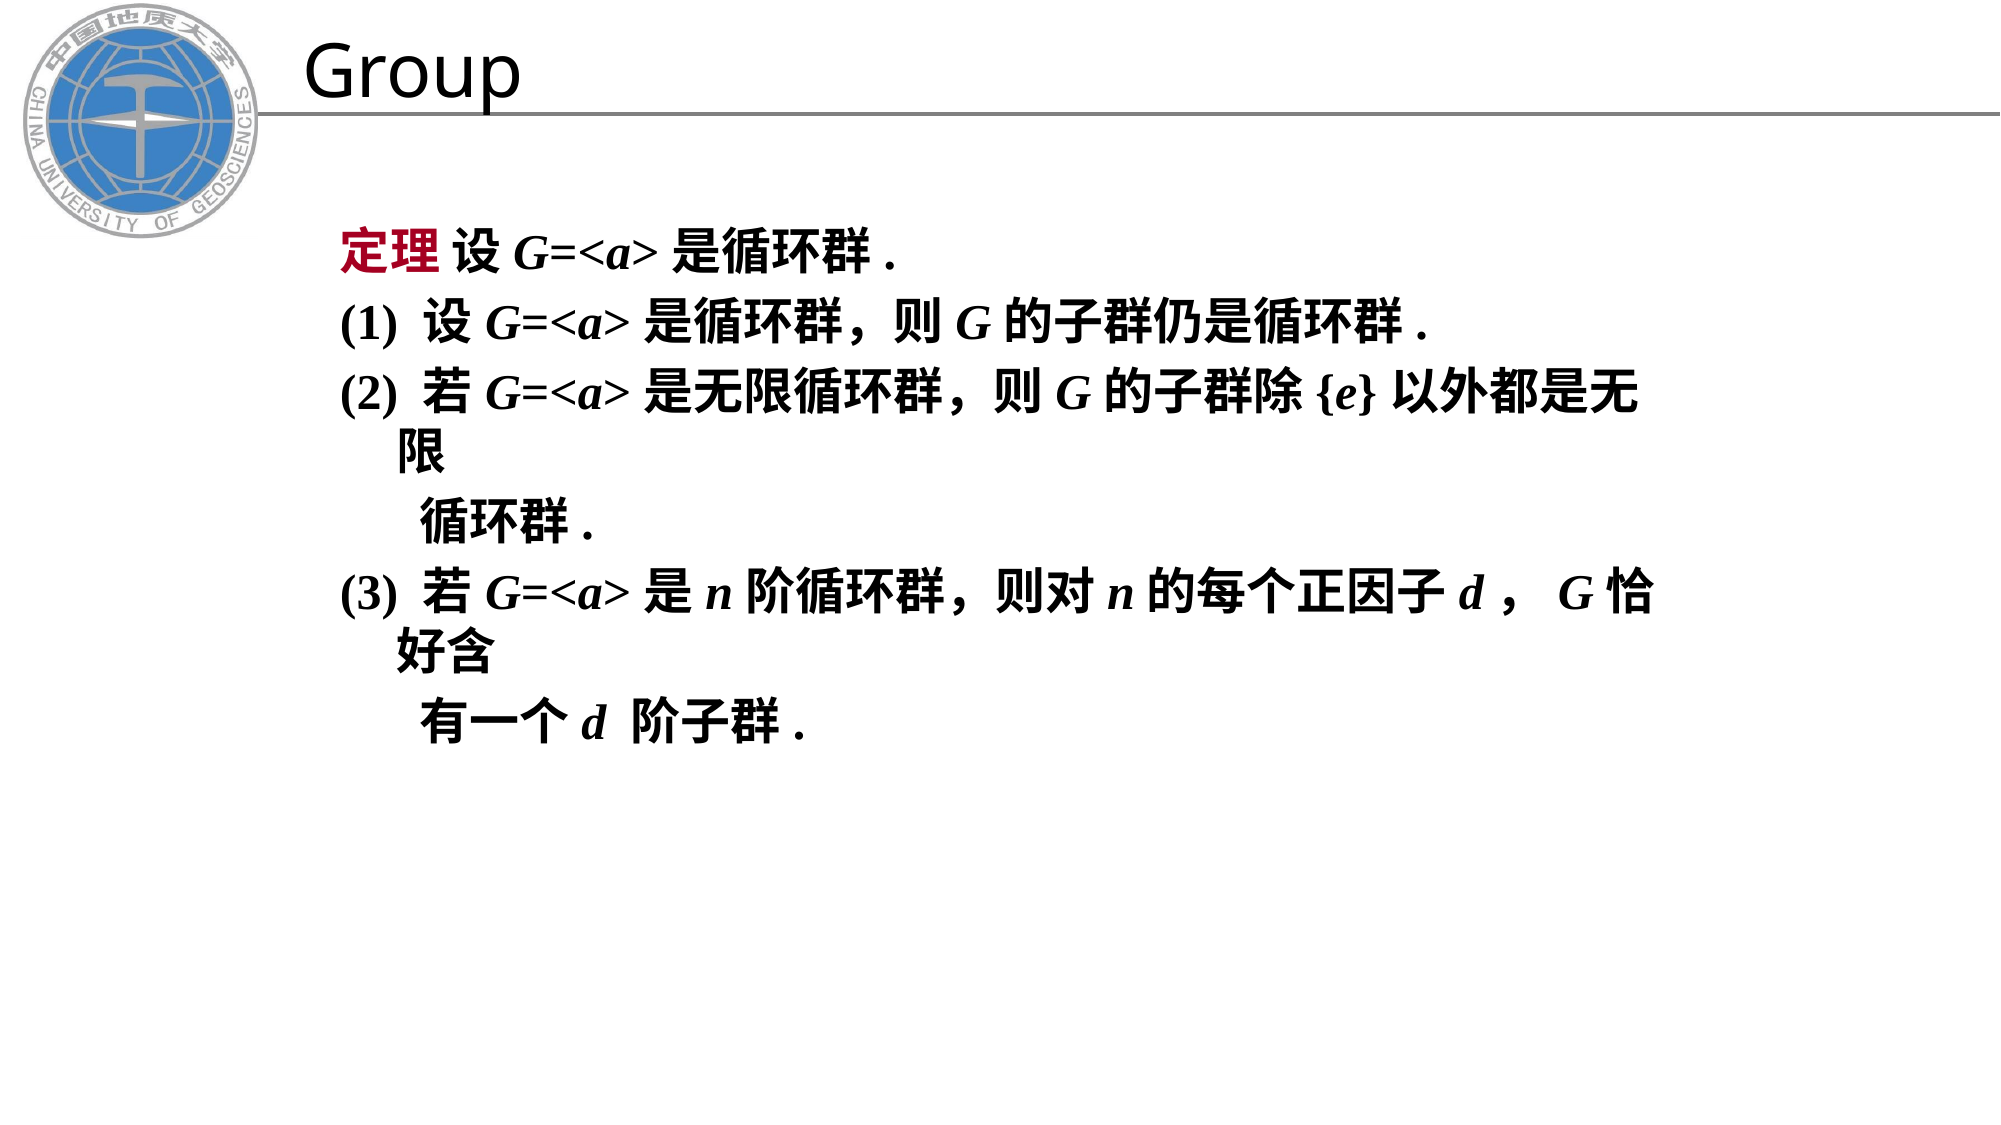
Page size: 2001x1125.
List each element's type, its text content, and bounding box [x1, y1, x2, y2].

text_box Group [287, 15, 1233, 210]
text_box 定理 设G=<a>是循环群. (1) 设G=<a>是循环群，则G的子群仍是循环群. (2) 若G=<a>是无限循环群，则G的子群除{e}以外都是无限 循环群. (3) 若G=<a>是n阶循环群，则对n的每个正因子d，G恰好含 有一个d 阶子群. [324, 211, 1675, 955]
picture [21, 3, 258, 239]
